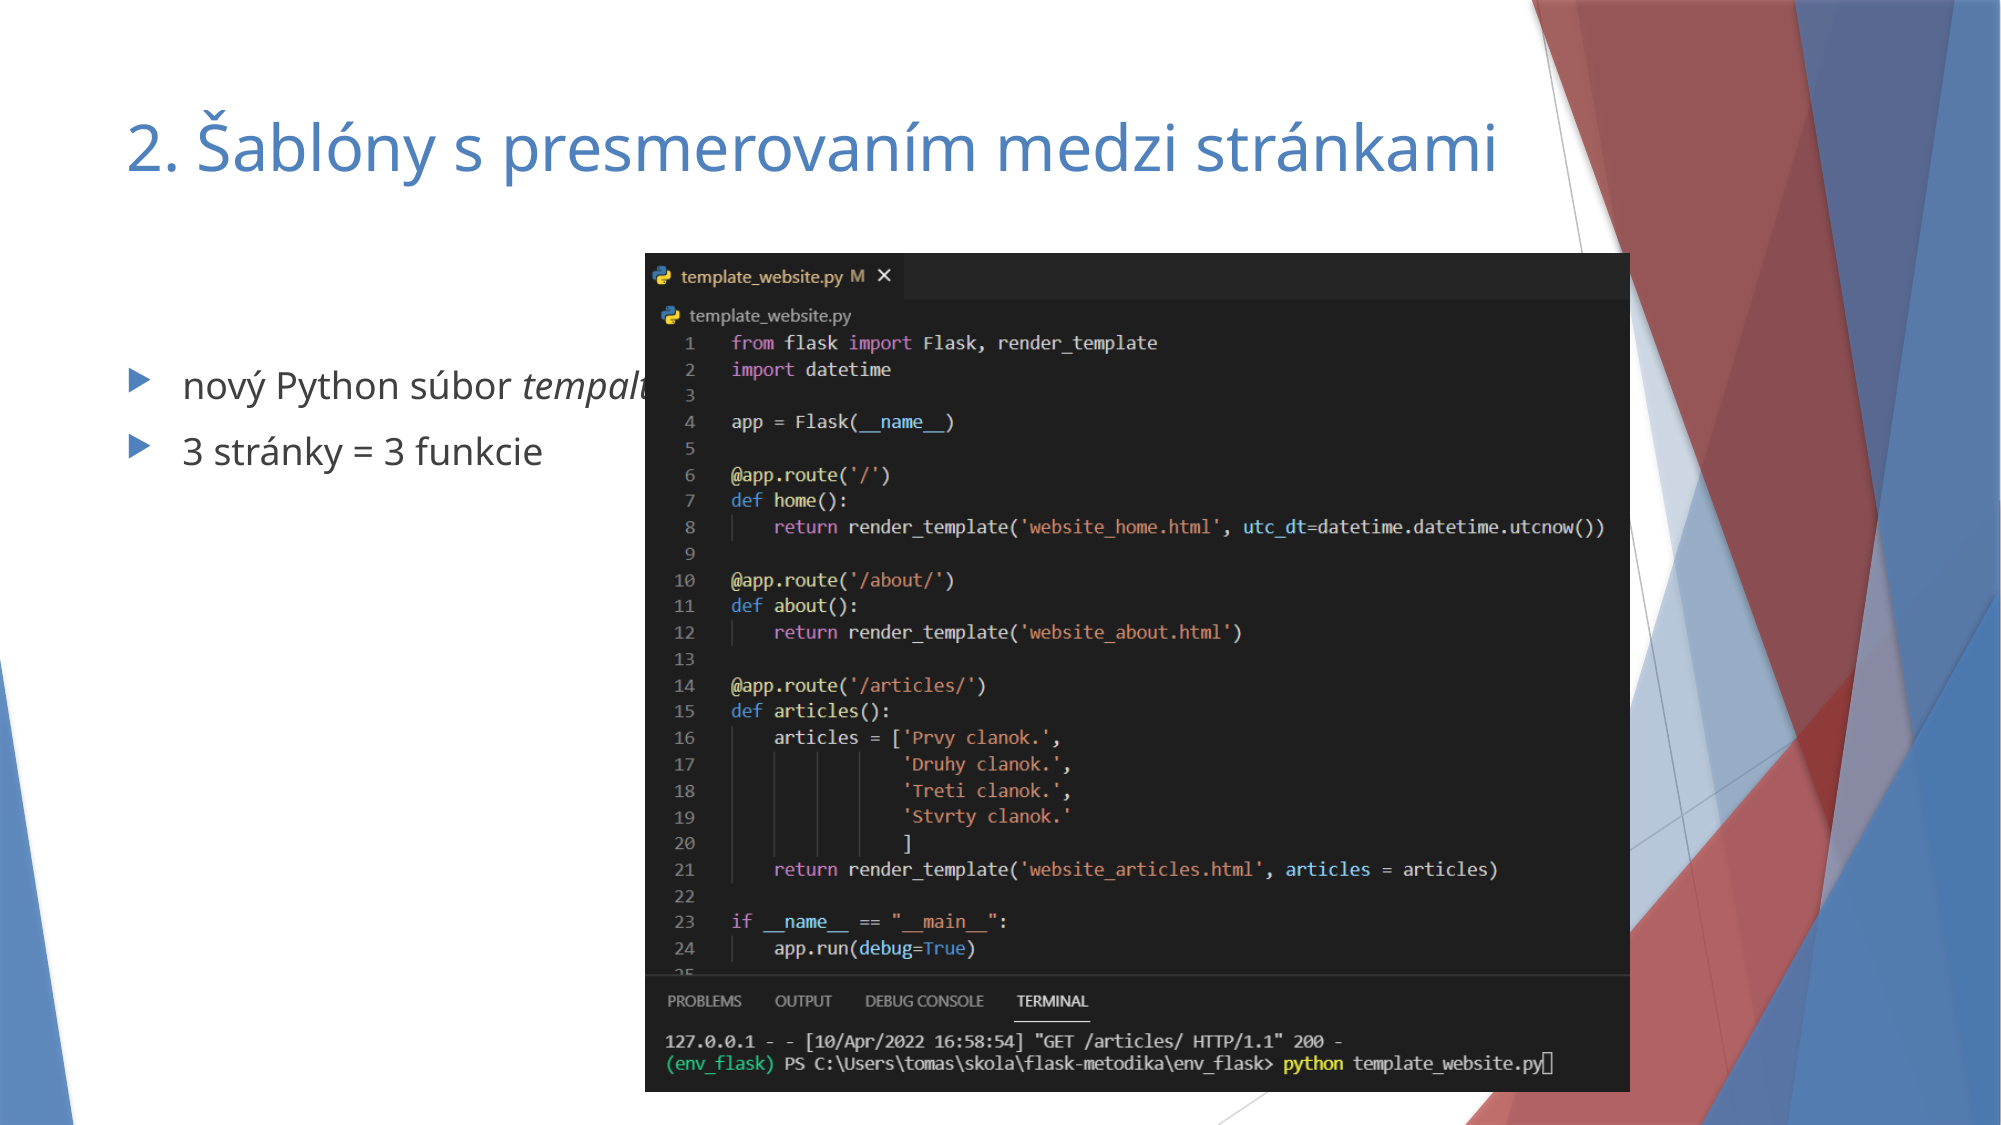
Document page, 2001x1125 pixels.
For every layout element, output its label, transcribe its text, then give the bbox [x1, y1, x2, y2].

list nový Python súbor tempalte_website.py 3 stránky = 3 funkcie [111, 354, 640, 992]
picture [644, 253, 1631, 1093]
title 2. Šablóny s presmerovaním medzi stránkami [111, 99, 1522, 317]
